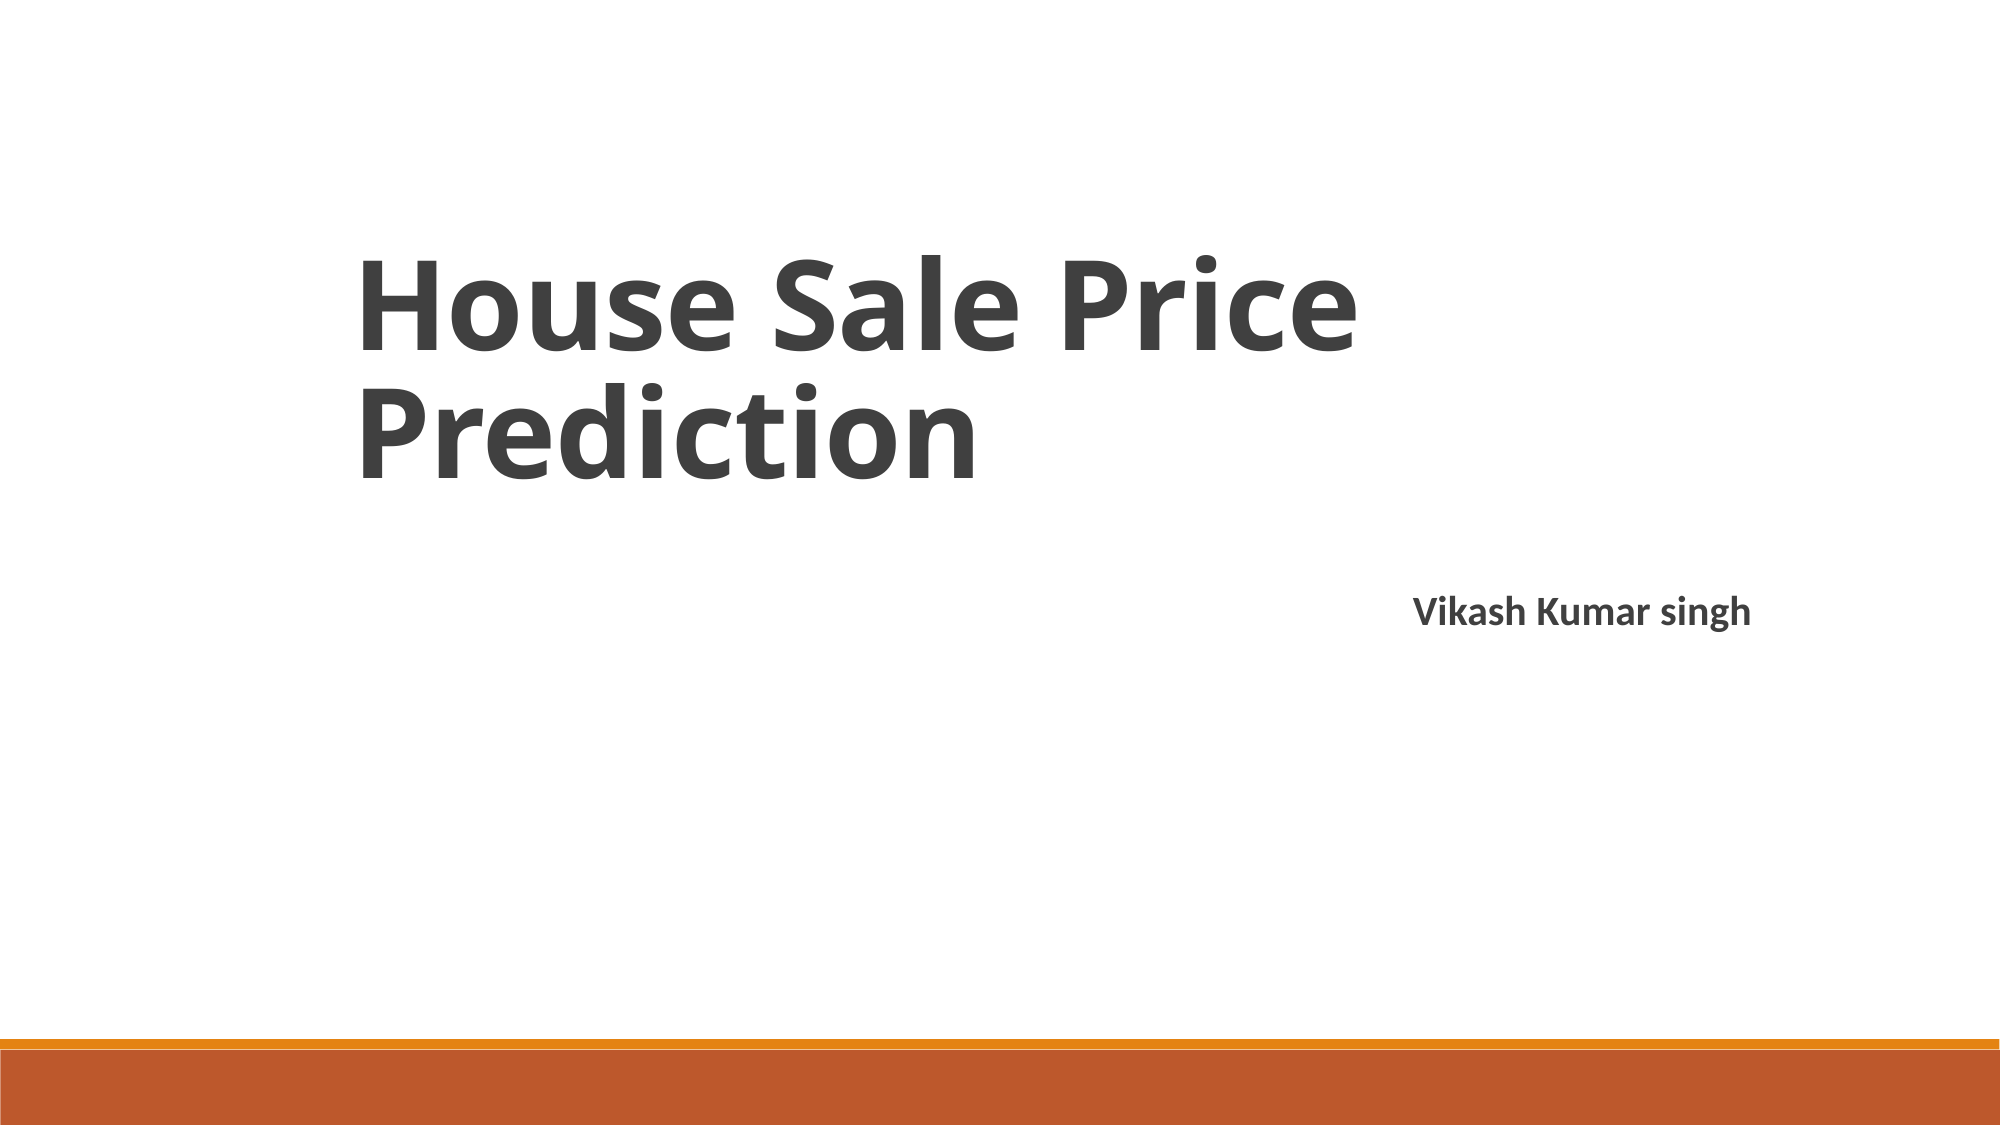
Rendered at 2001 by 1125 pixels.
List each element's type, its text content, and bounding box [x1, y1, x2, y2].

title House Sale Price Prediction [337, 205, 2000, 512]
subtitle Vikash Kumar singh [1317, 581, 1753, 646]
